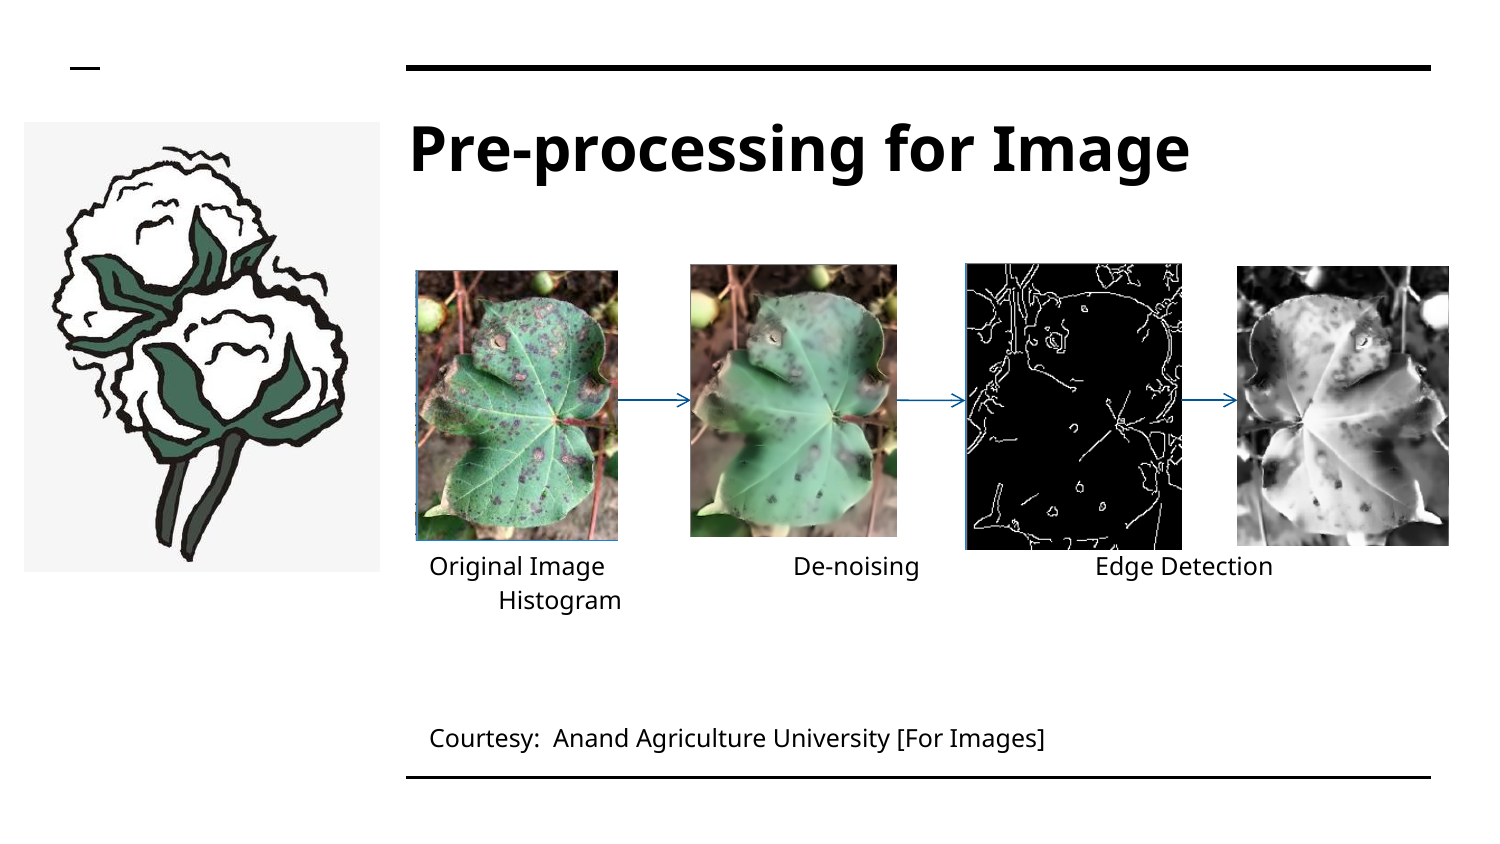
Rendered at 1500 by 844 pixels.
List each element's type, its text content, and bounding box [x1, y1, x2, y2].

picture [690, 263, 897, 537]
picture [415, 270, 618, 541]
picture [1237, 266, 1449, 546]
title Pre-processing for Image [393, 94, 1431, 199]
picture [965, 263, 1182, 550]
picture [24, 121, 380, 572]
list Original Image De-noising Edge Detection Histogram Courtesy: Anand Agriculture University [For Images] [395, 261, 1433, 755]
